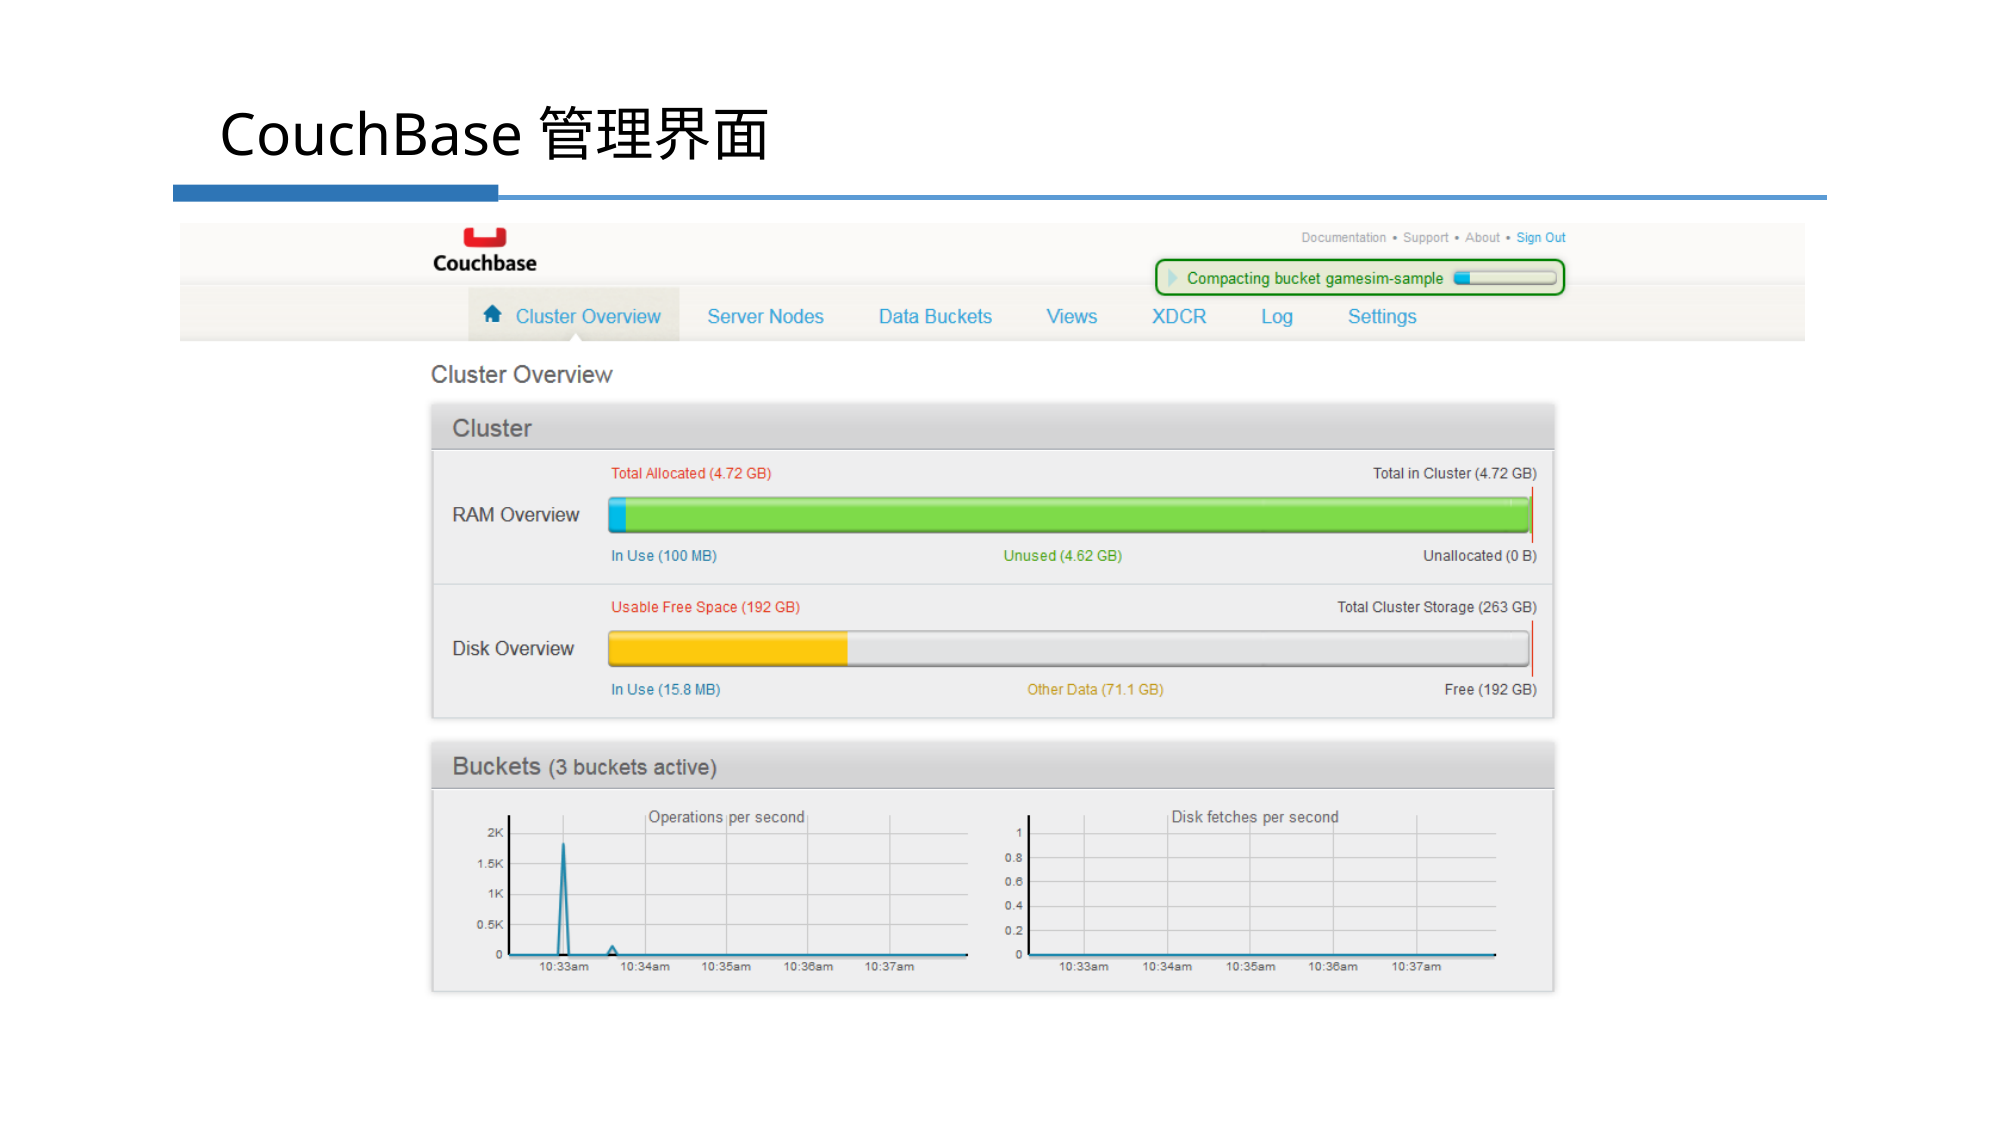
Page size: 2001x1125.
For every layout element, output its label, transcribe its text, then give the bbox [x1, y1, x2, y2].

picture [180, 223, 1805, 1005]
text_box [173, 184, 1827, 202]
text_box CouchBase管理界面 [205, 90, 786, 175]
